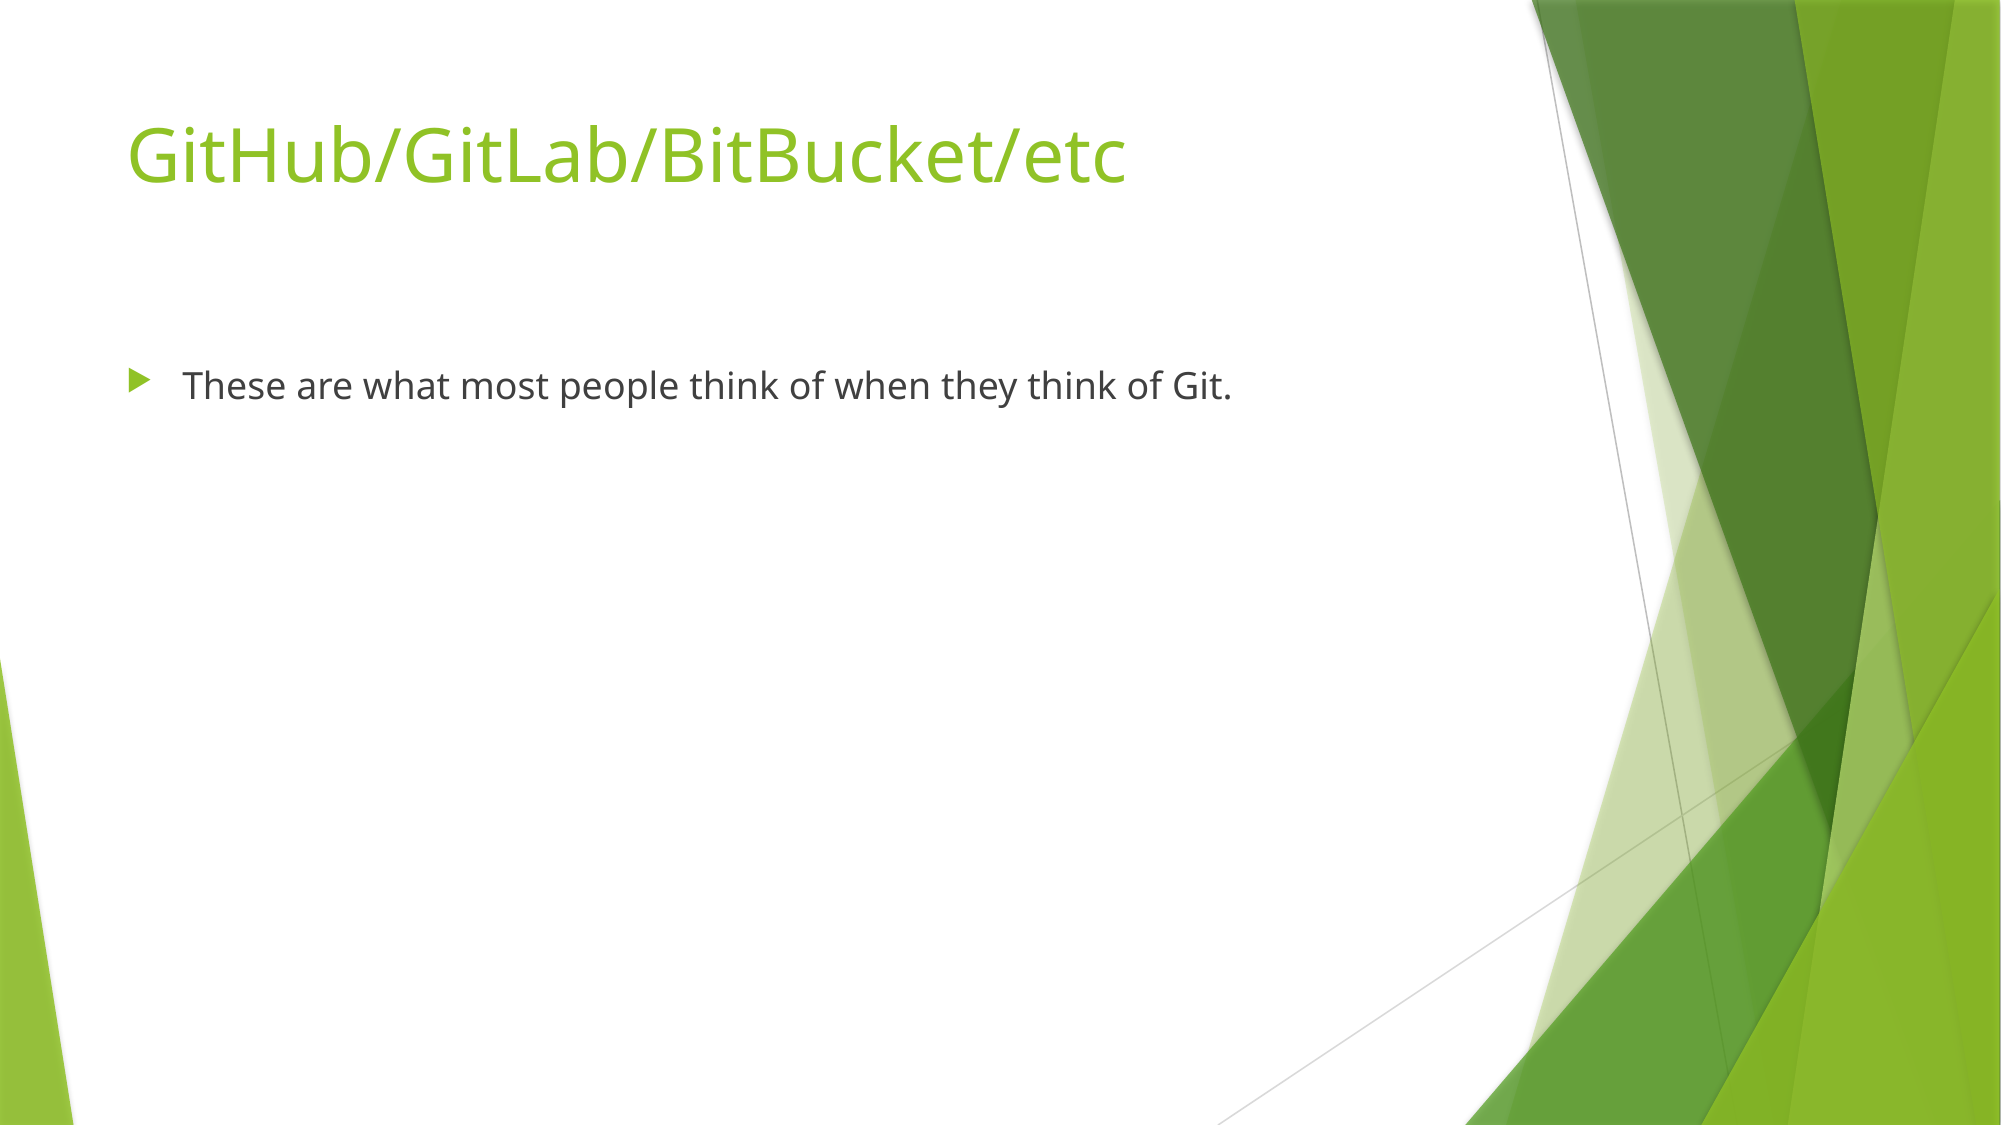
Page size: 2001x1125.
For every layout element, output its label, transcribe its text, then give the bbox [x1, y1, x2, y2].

list These are what most people think of when they think of Git. [111, 354, 1522, 992]
title GitHub/GitLab/BitBucket/etc [111, 99, 1522, 317]
